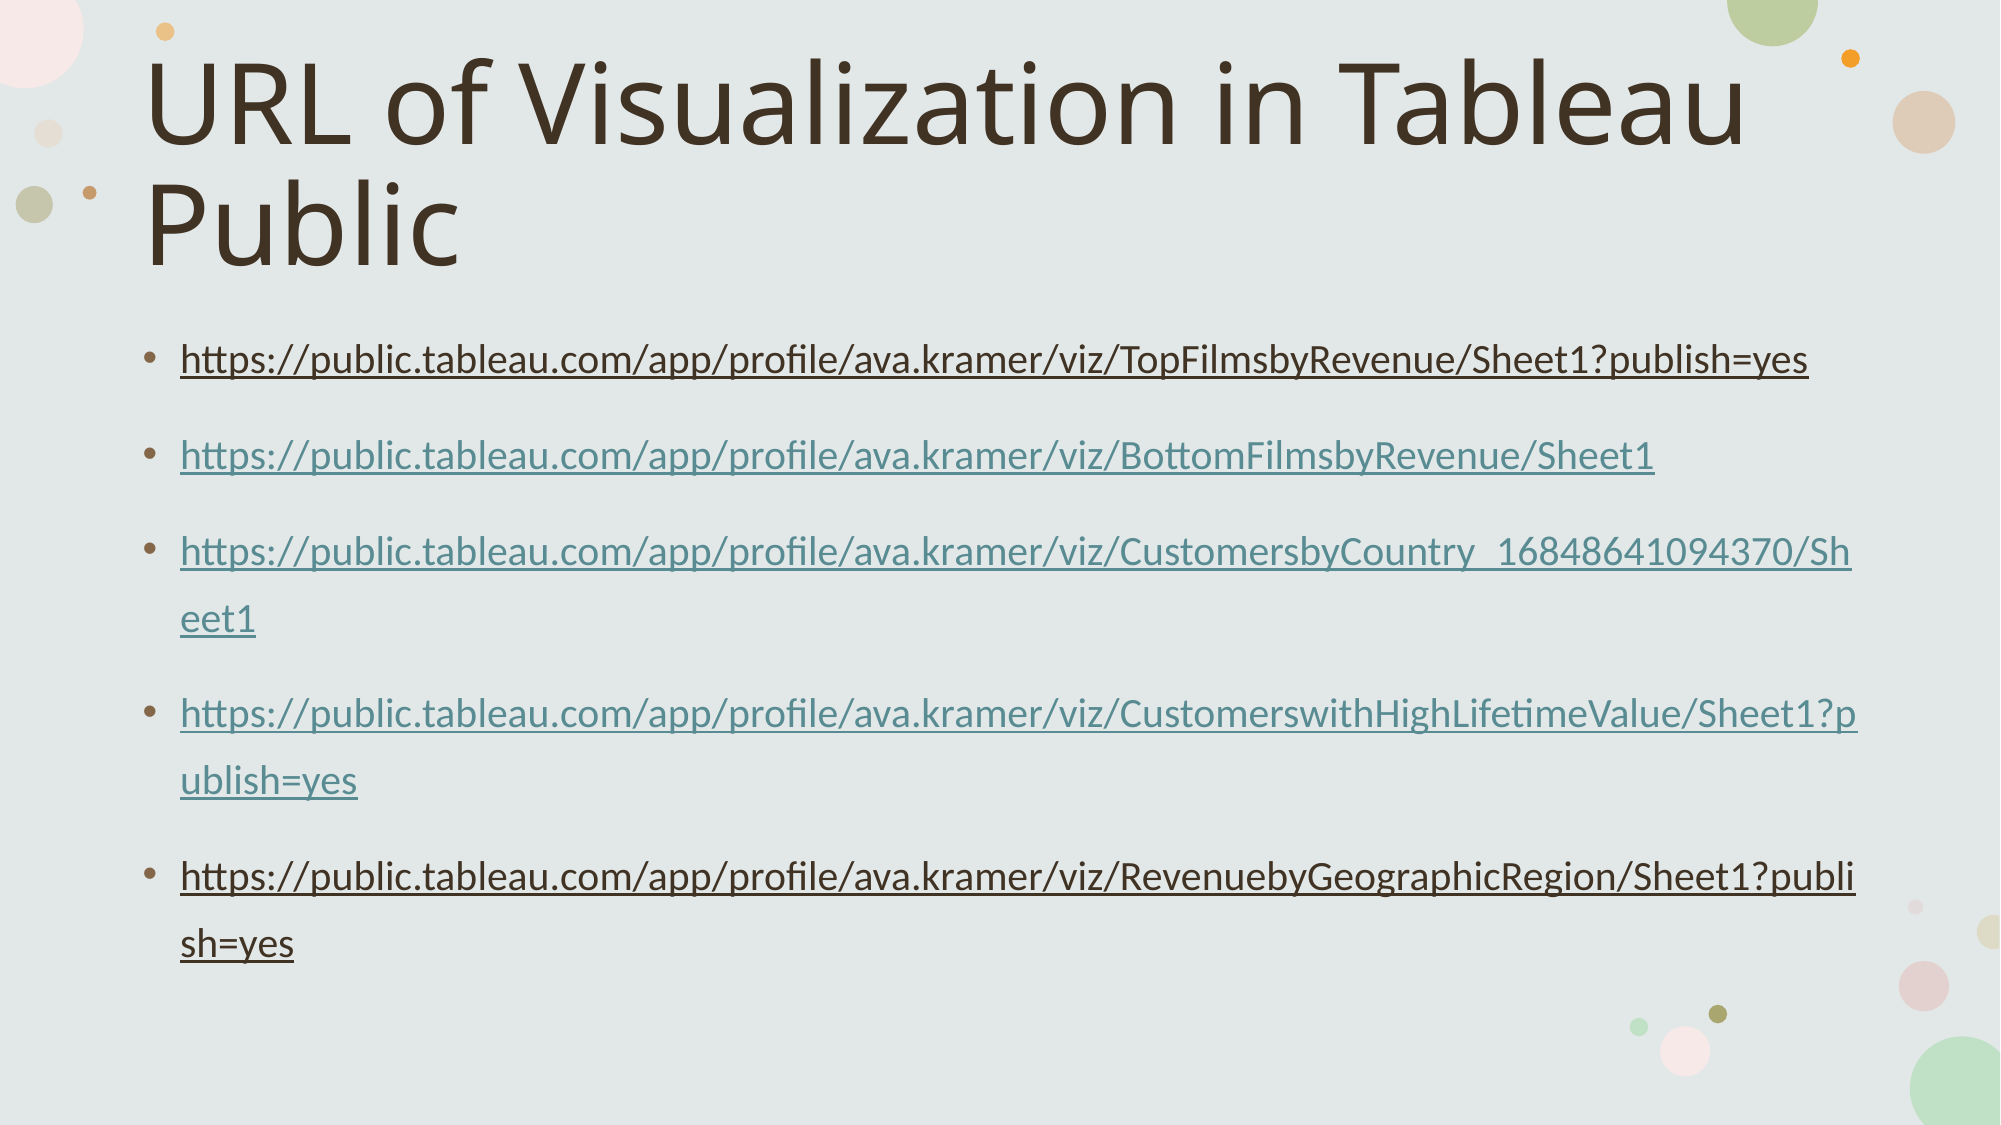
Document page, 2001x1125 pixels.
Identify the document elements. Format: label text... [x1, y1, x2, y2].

title URL of Visualization in Tableau Public [127, 59, 1877, 278]
list https://public.tableau.com/app/profile/ava.kramer/viz/TopFilmsbyRevenue/Sheet1?publish=yes https://public.tableau.com/app/profile/ava.kramer/viz/BottomFilmsbyRevenue/Sheet1 https://public.tableau.com/app/profile/ava.kramer/viz/CustomersbyCountry_16848641094370/Sheet1 https://public.tableau.com/app/profile/ava.kramer/viz/CustomerswithHighLifetimeValue/Sheet1?publish=yes https://public.tableau.com/app/profile/ava.kramer/viz/RevenuebyGeographicRegion/Sheet1?publish=yes [127, 299, 1877, 1014]
